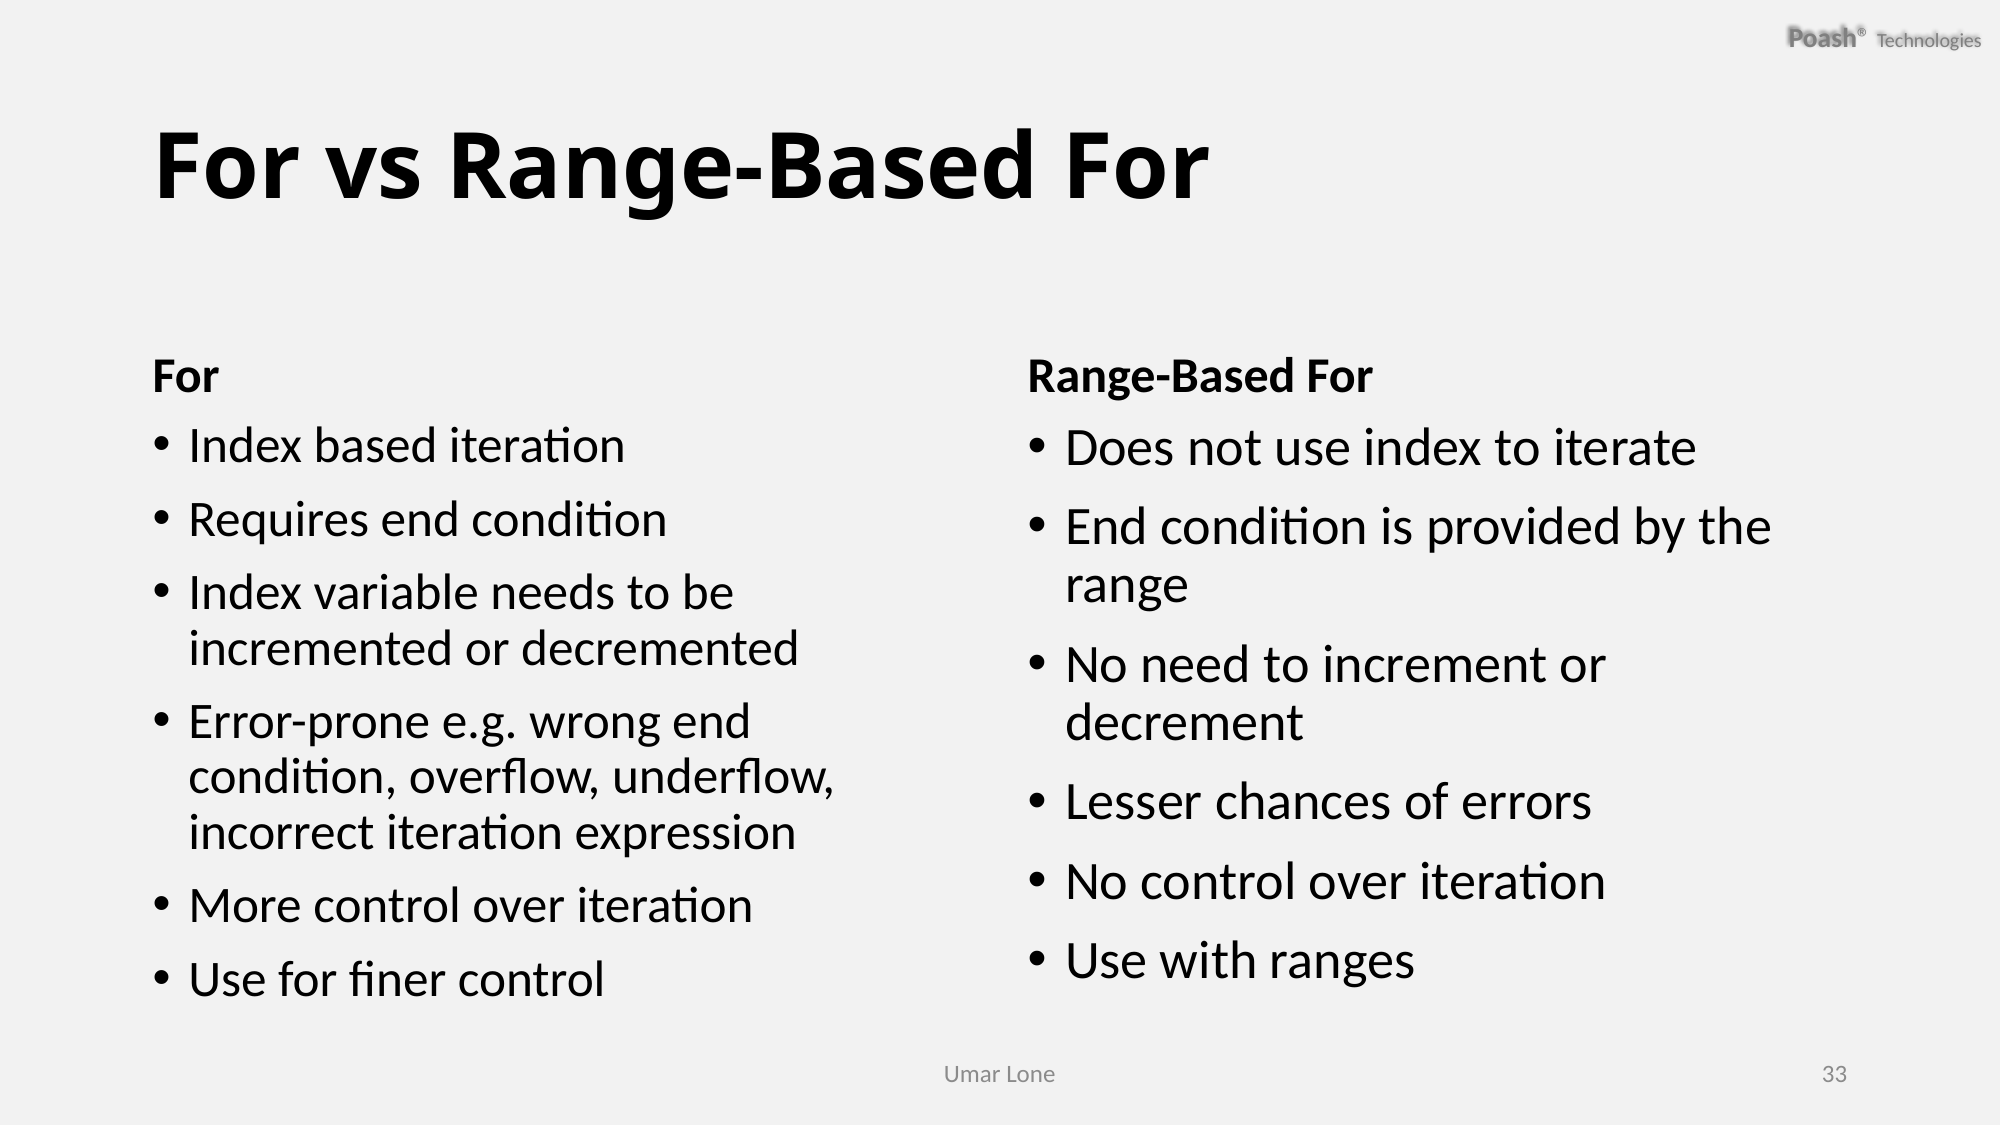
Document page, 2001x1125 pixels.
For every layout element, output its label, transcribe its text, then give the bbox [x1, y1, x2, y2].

list Index based iteration Requires end condition Index variable needs to be incremented or decremented Error-prone e.g. wrong end condition, overflow, underflow, incorrect iteration expression More control over iteration Use for finer control [137, 410, 984, 1016]
title For vs Range-Based For [137, 59, 1863, 278]
list For [137, 275, 984, 410]
footer Umar Lone [662, 1042, 1338, 1103]
list Range-Based For [1012, 275, 1863, 410]
list Does not use index to iterate End condition is provided by the range No need to increment or decrement Lesser chances of errors No control over iteration Use with ranges [1012, 410, 1863, 1016]
slide_number 33 [1412, 1042, 1863, 1103]
